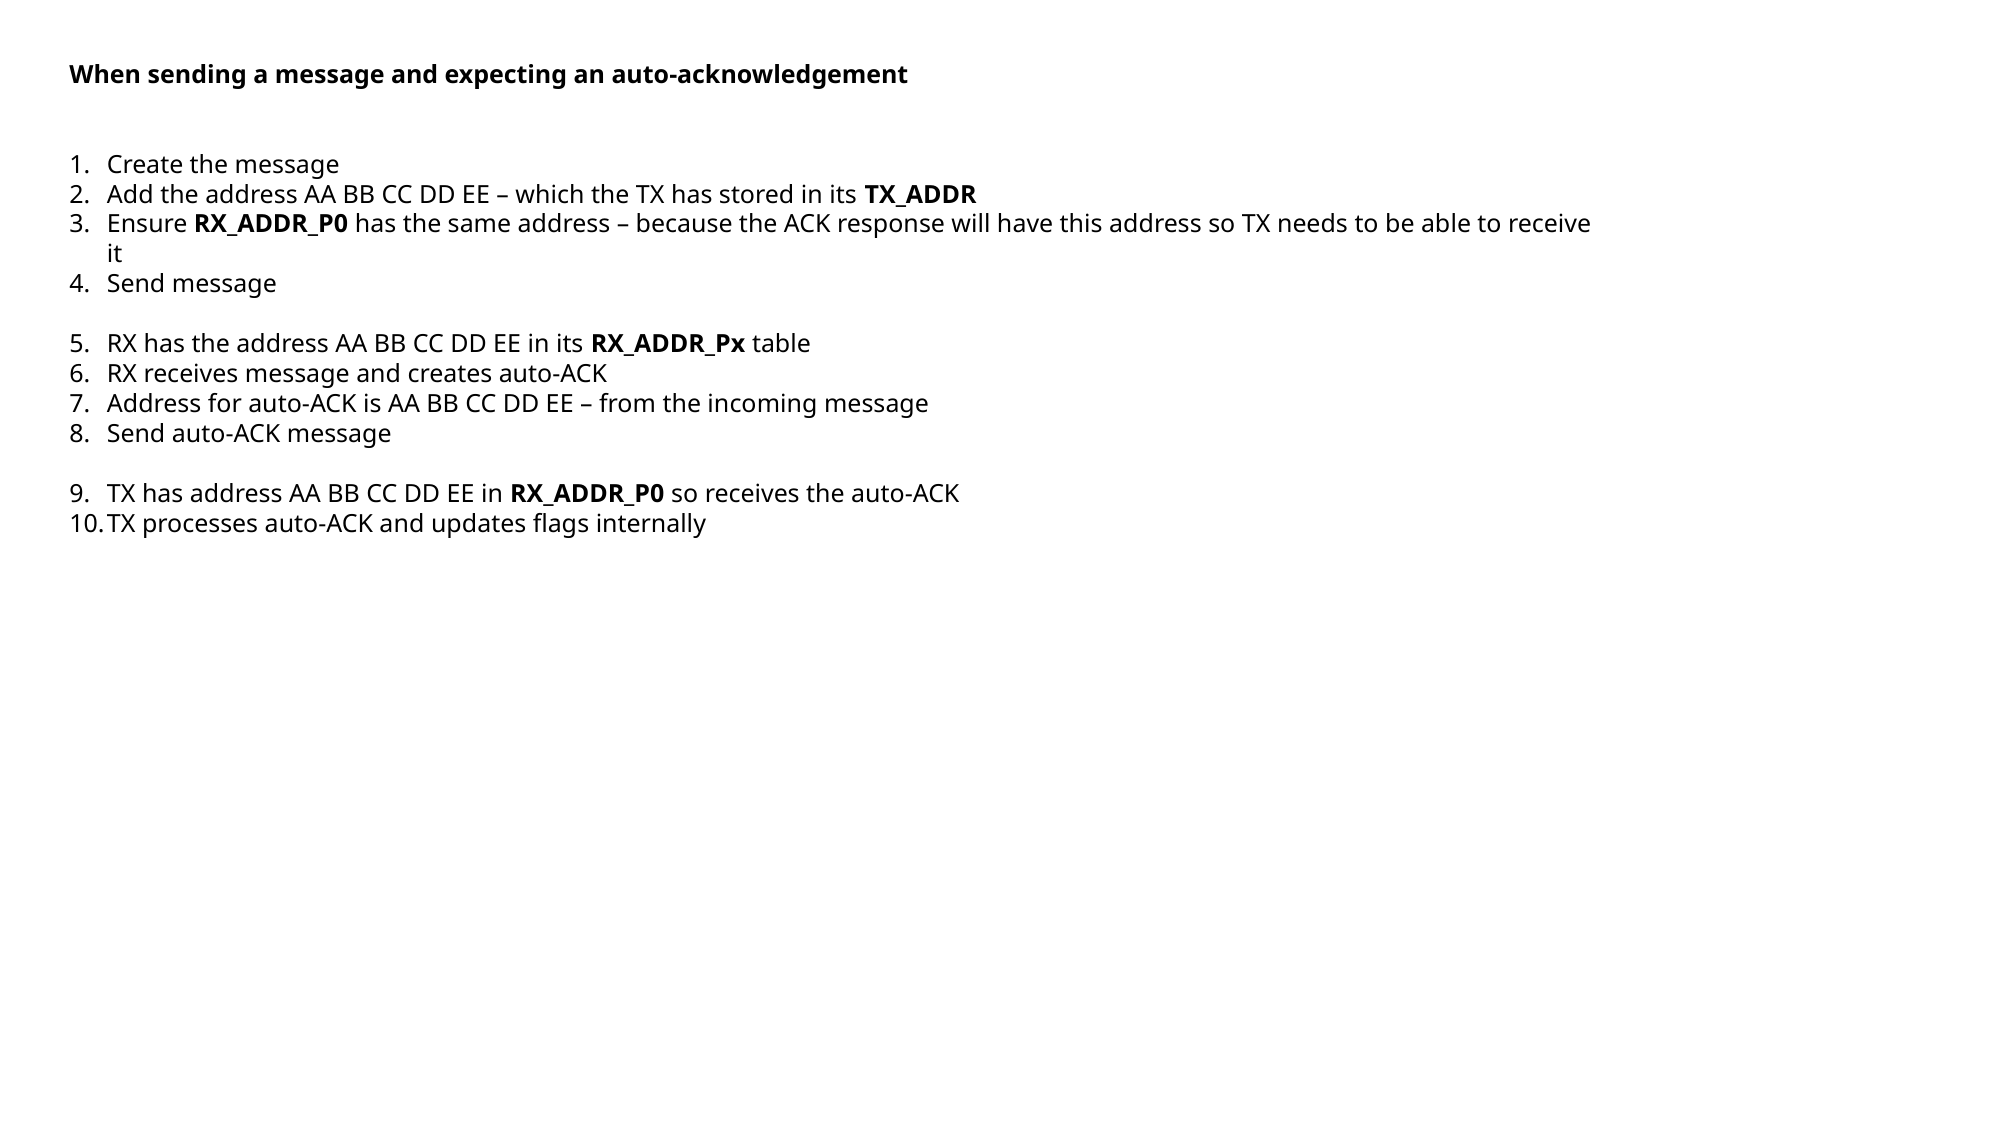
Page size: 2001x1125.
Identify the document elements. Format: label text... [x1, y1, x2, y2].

text_box When sending a message and expecting an auto-acknowledgement Create the message Add the address AA BB CC DD EE – which the TX has stored in its TX_ADDR Ensure RX_ADDR_P0 has the same address – because the ACK response will have this address so TX needs to be able to receive it Send message RX has the address AA BB CC DD EE in its RX_ADDR_Px table RX receives message and creates auto-ACK Address for auto-ACK is AA BB CC DD EE – from the incoming message Send auto-ACK message TX has address AA BB CC DD EE in RX_ADDR_P0 so receives the auto-ACK TX processes auto-ACK and updates flags internally [54, 50, 1614, 575]
